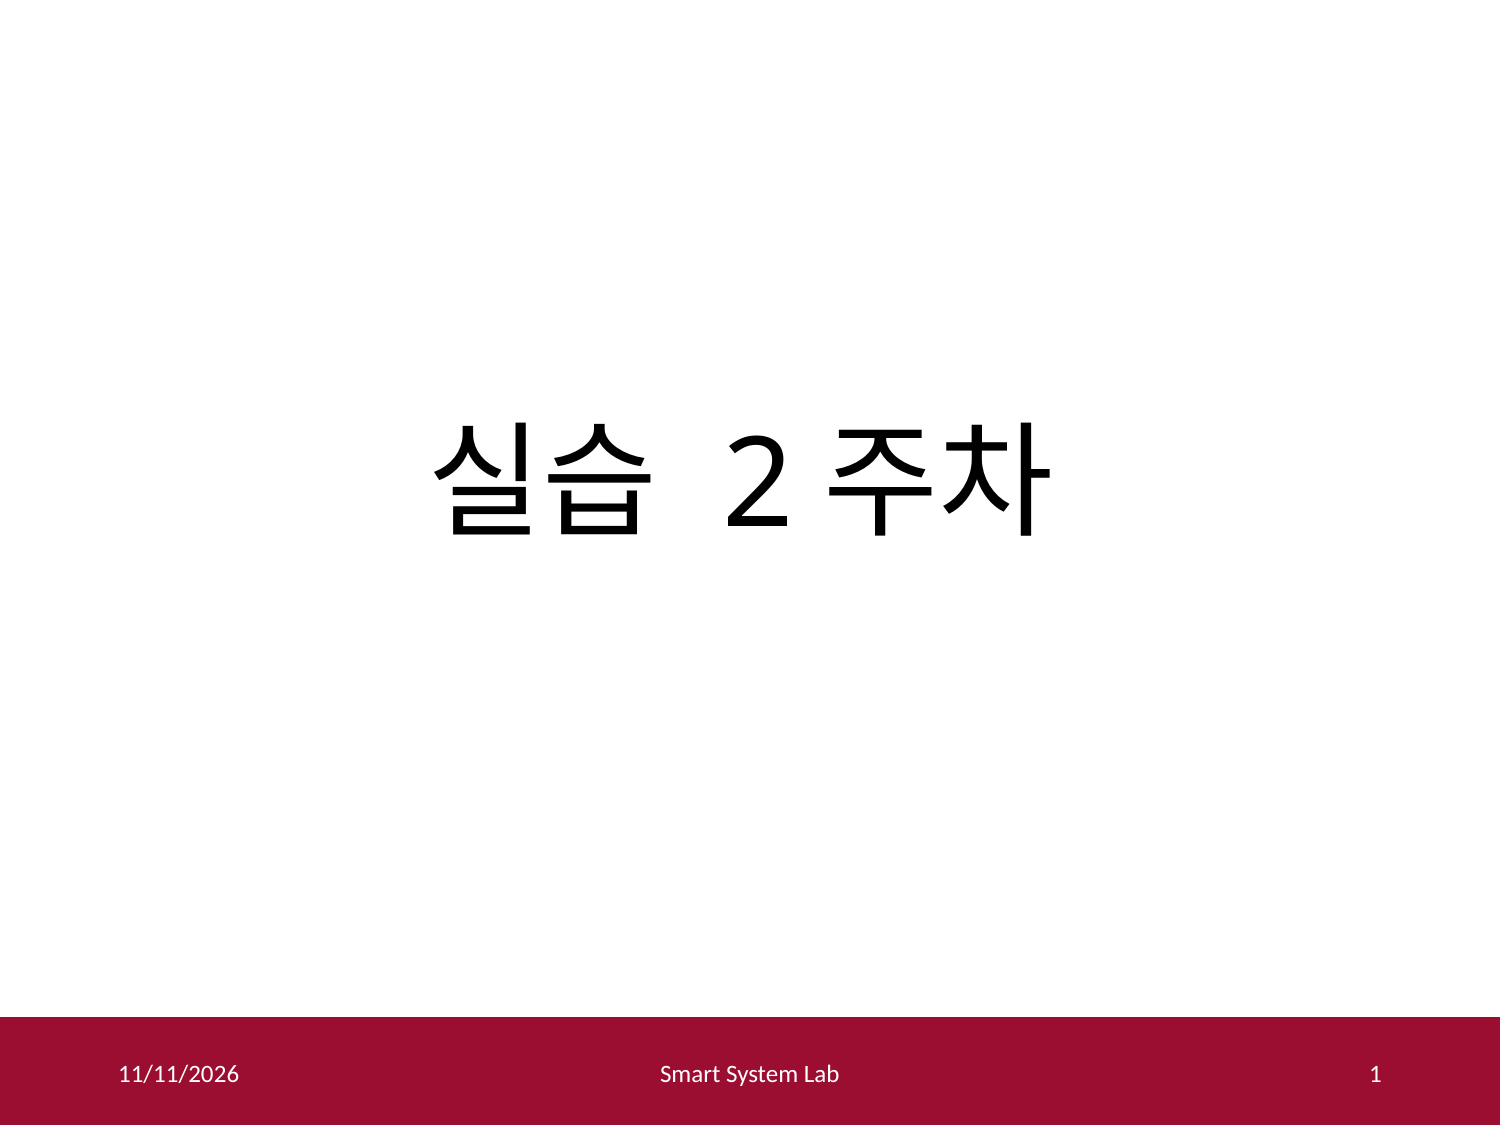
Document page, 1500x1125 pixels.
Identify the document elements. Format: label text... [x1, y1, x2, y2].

footer Smart System Lab [496, 1042, 1004, 1103]
slide_number 1 [1059, 1042, 1397, 1103]
title 실습 2주차 [103, 289, 1379, 682]
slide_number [103, 1042, 441, 1103]
